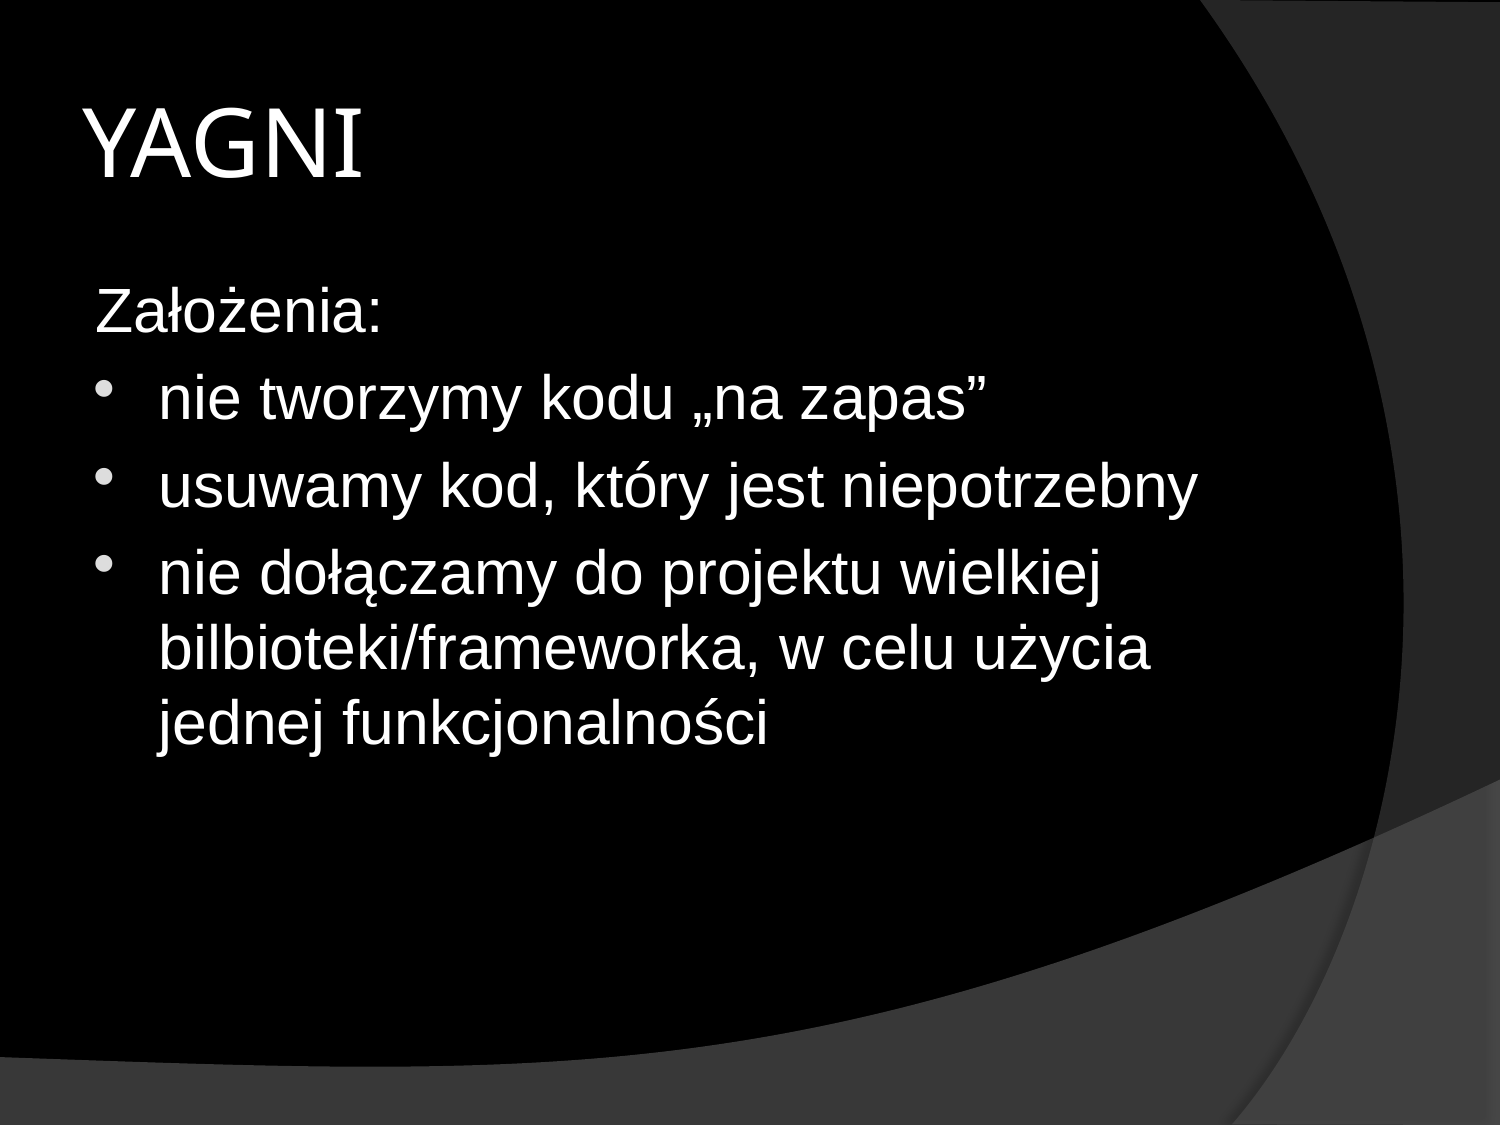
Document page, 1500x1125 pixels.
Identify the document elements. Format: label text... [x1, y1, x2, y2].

title YAGNI [75, 45, 1300, 233]
list Założenia: nie tworzymy kodu „na zapas” usuwamy kod, który jest niepotrzebny nie dołączamy do projektu wielkiej bilbioteki/frameworka, w celu użycia jednej funkcjonalności [75, 262, 1300, 1005]
